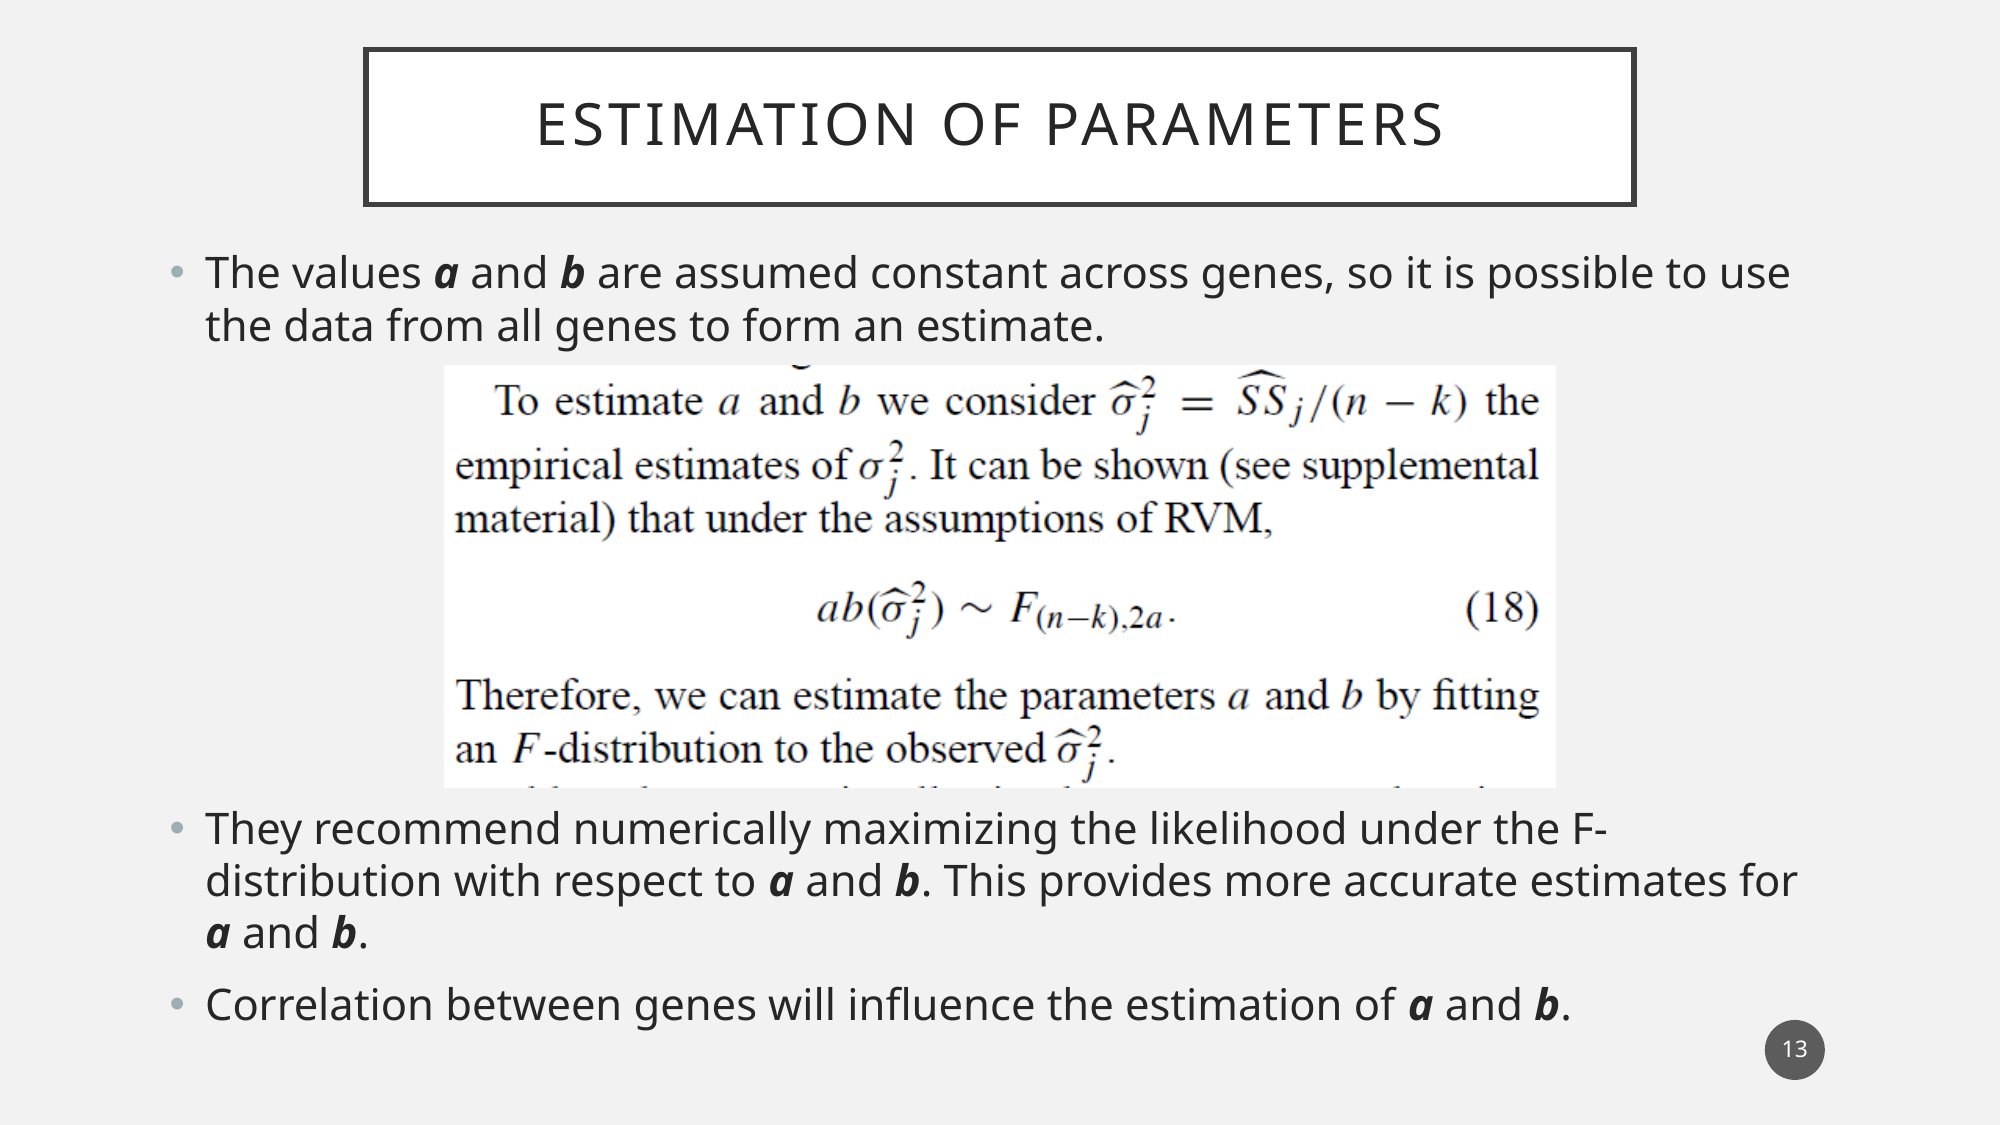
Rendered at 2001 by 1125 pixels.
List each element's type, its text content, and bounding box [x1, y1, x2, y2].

title Estimation of parameters [363, 47, 1637, 207]
list The values a and b are assumed constant across genes, so it is possible to use the data from all genes to form an estimate. They recommend numerically maximizing the likelihood under the F-distribution with respect to a and b. This provides more accurate estimates for a and b. Correlation between genes will influence the estimation of a and b. [154, 237, 1847, 1038]
slide_number 13 [1764, 1019, 1825, 1080]
picture [444, 365, 1556, 788]
